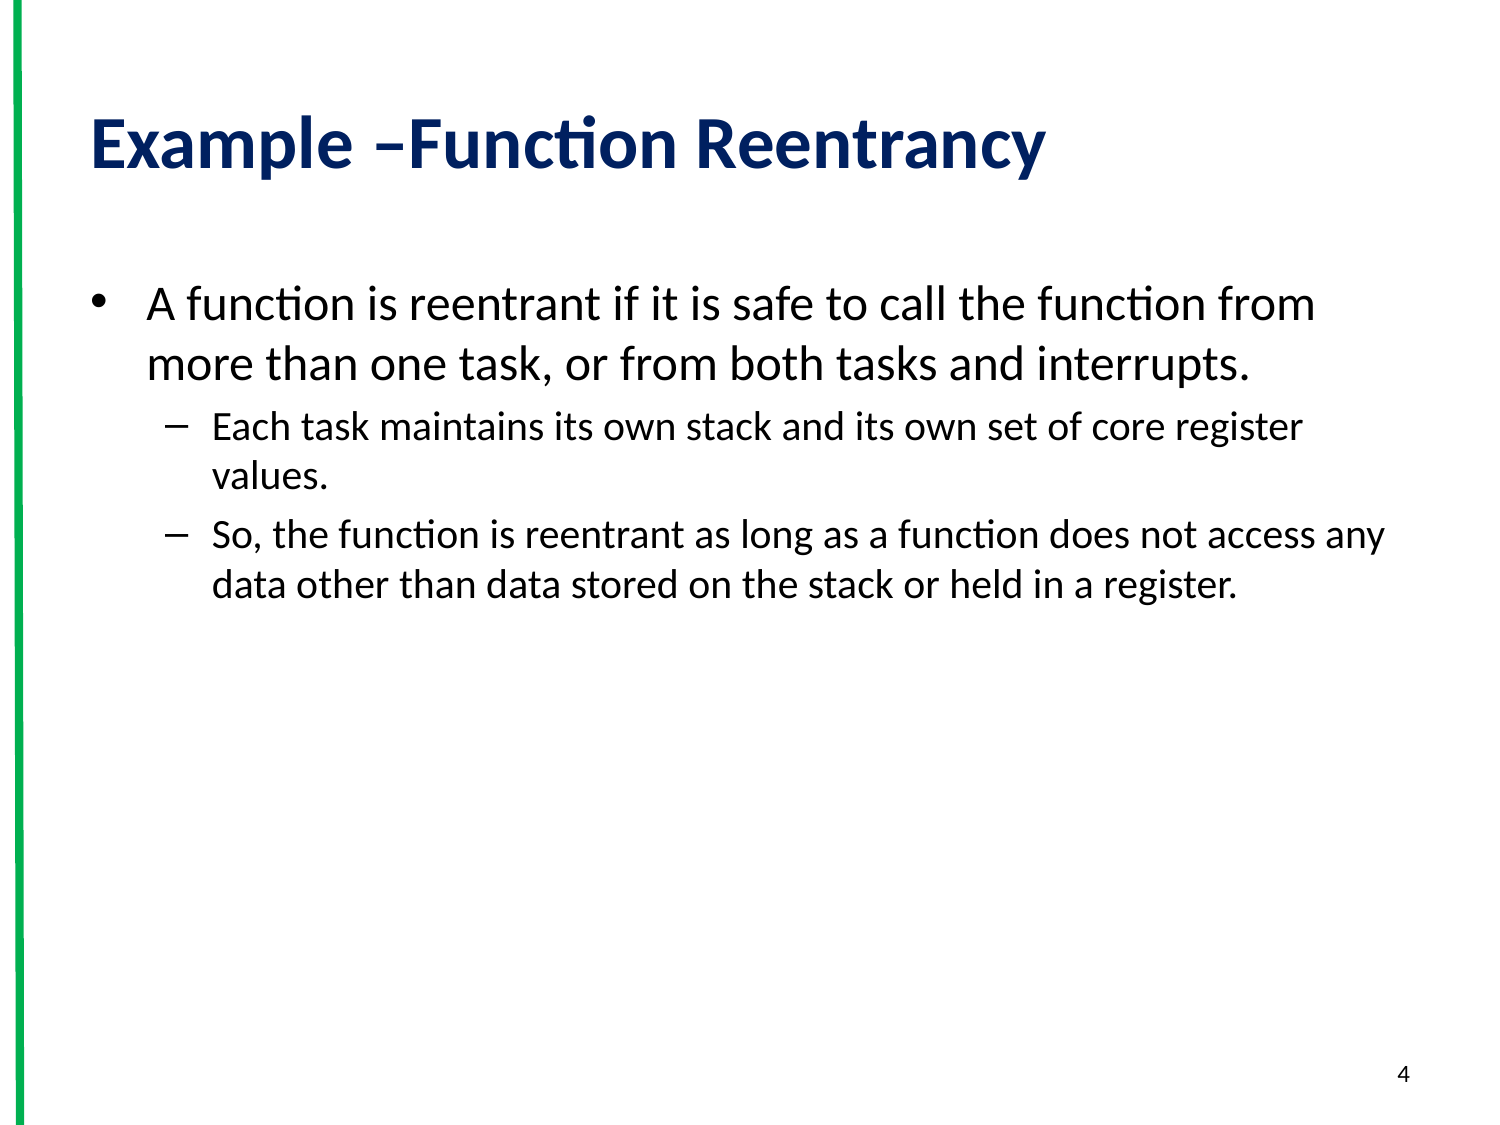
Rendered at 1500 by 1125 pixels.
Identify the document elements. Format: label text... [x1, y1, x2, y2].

slide_number 4 [1074, 1042, 1425, 1103]
list A function is reentrant if it is safe to call the function from more than one task, or from both tasks and interrupts. Each task maintains its own stack and its own set of core register values. So, the function is reentrant as long as a function does not access any data other than data stored on the stack or held in a register. [75, 262, 1425, 1005]
title Example –Function Reentrancy [75, 45, 1425, 233]
